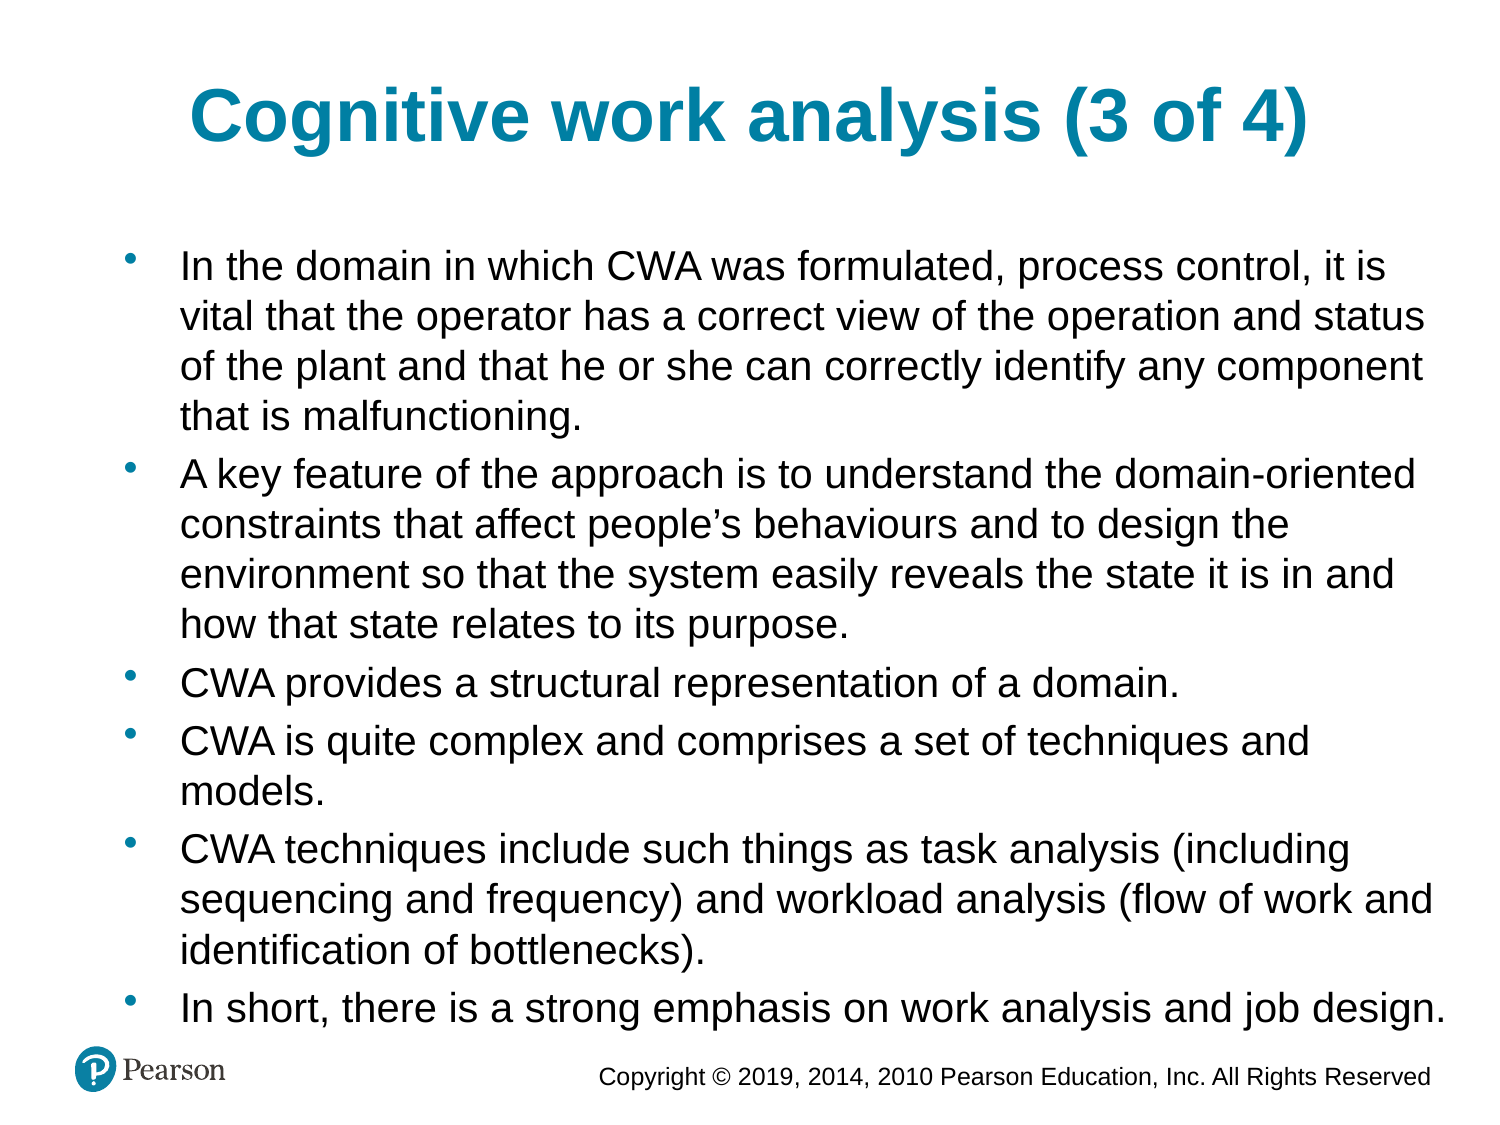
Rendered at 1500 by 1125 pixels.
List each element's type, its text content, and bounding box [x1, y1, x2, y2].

title Cognitive work analysis (3 of 4) [103, 76, 1397, 146]
list In the domain in which CWA was formulated, process control, it is vital that the operator has a correct view of the operation and status of the plant and that he or she can correctly identify any component that is malfunctioning. A key feature of the approach is to understand the domain-oriented constraints that affect people’s behaviours and to design the environment so that the system easily reveals the state it is in and how that state relates to its purpose. CWA provides a structural representation of a domain. CWA is quite complex and comprises a set of techniques and models. CWA techniques include such things as task analysis (including sequencing and frequency) and workload analysis (flow of work and identification of bottlenecks). In short, there is a strong emphasis on work analysis and job design. [108, 231, 1473, 1017]
